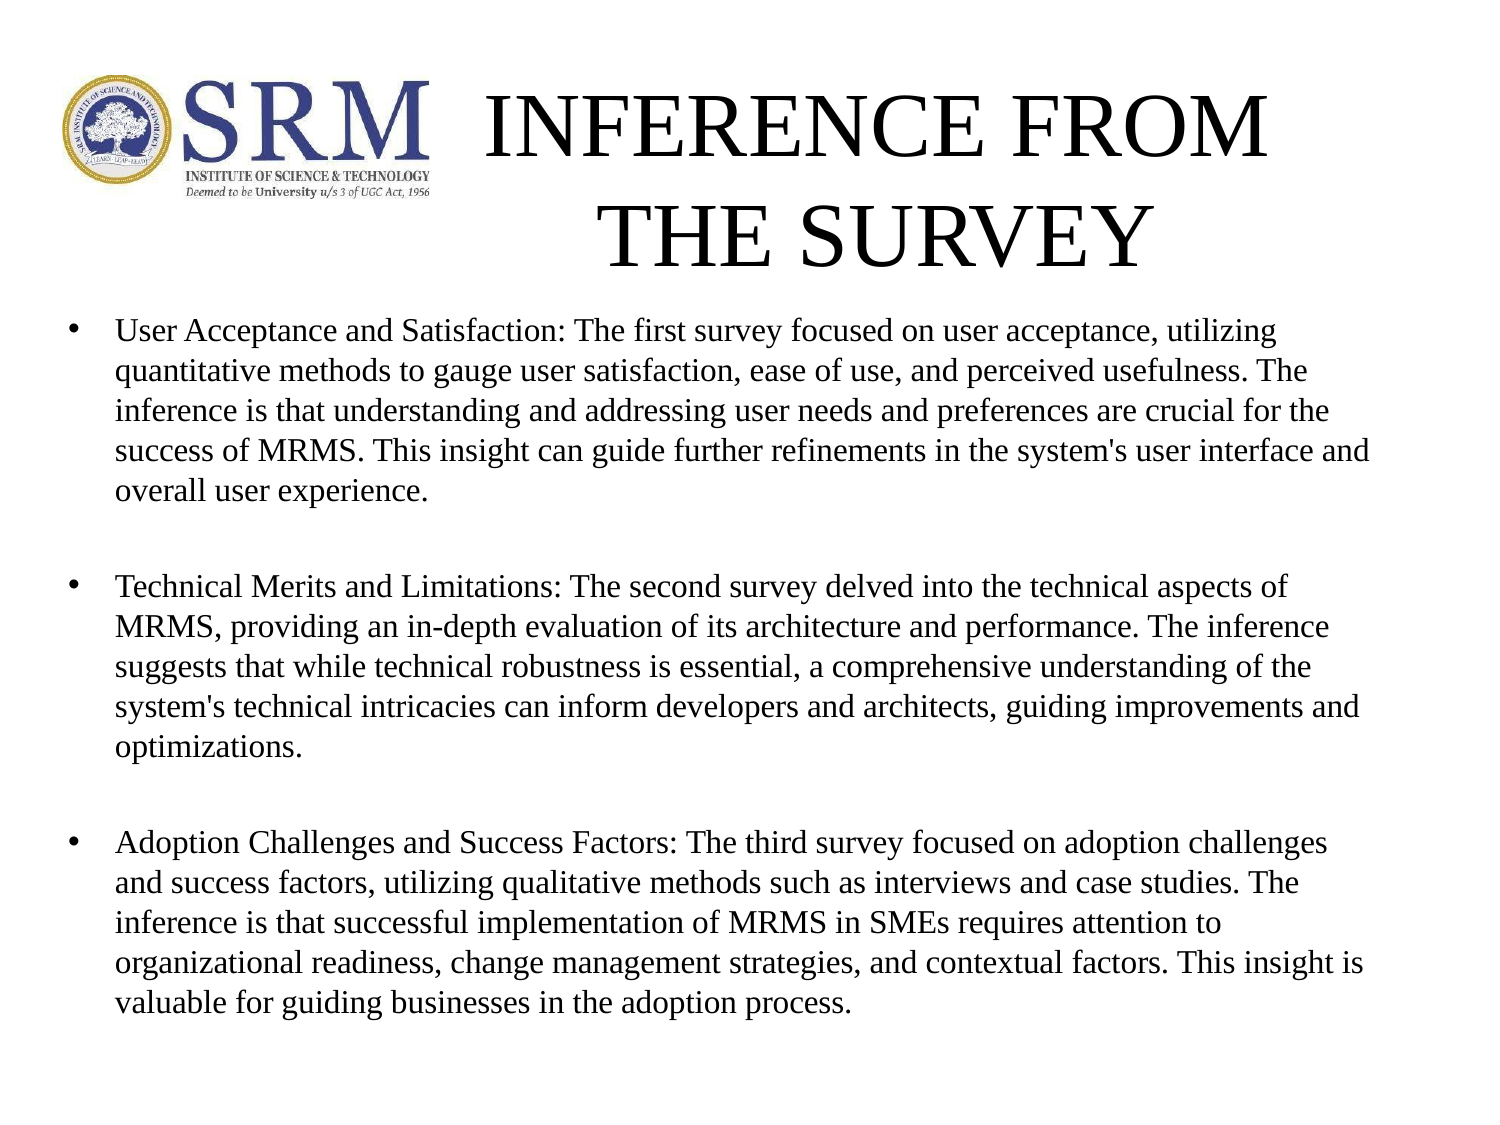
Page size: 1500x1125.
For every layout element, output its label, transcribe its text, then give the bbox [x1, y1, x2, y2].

text_box User Acceptance and Satisfaction: The first survey focused on user acceptance, utilizing quantitative methods to gauge user satisfaction, ease of use, and perceived usefulness. The inference is that understanding and addressing user needs and preferences are crucial for the success of MRMS. This insight can guide further refinements in the system's user interface and overall user experience. Technical Merits and Limitations: The second survey delved into the technical aspects of MRMS, providing an in-depth evaluation of its architecture and performance. The inference suggests that while technical robustness is essential, a comprehensive understanding of the system's technical intricacies can inform developers and architects, guiding improvements and optimizations. Adoption Challenges and Success Factors: The third survey focused on adoption challenges and success factors, utilizing qualitative methods such as interviews and case studies. The inference is that successful implementation of MRMS in SMEs requires attention to organizational readiness, change management strategies, and contextual factors. This insight is valuable for guiding businesses in the adoption process. [65, 299, 1382, 1021]
text_box [62, 75, 430, 199]
title INFERENCE FROM THE SURVEY [387, 62, 1365, 285]
